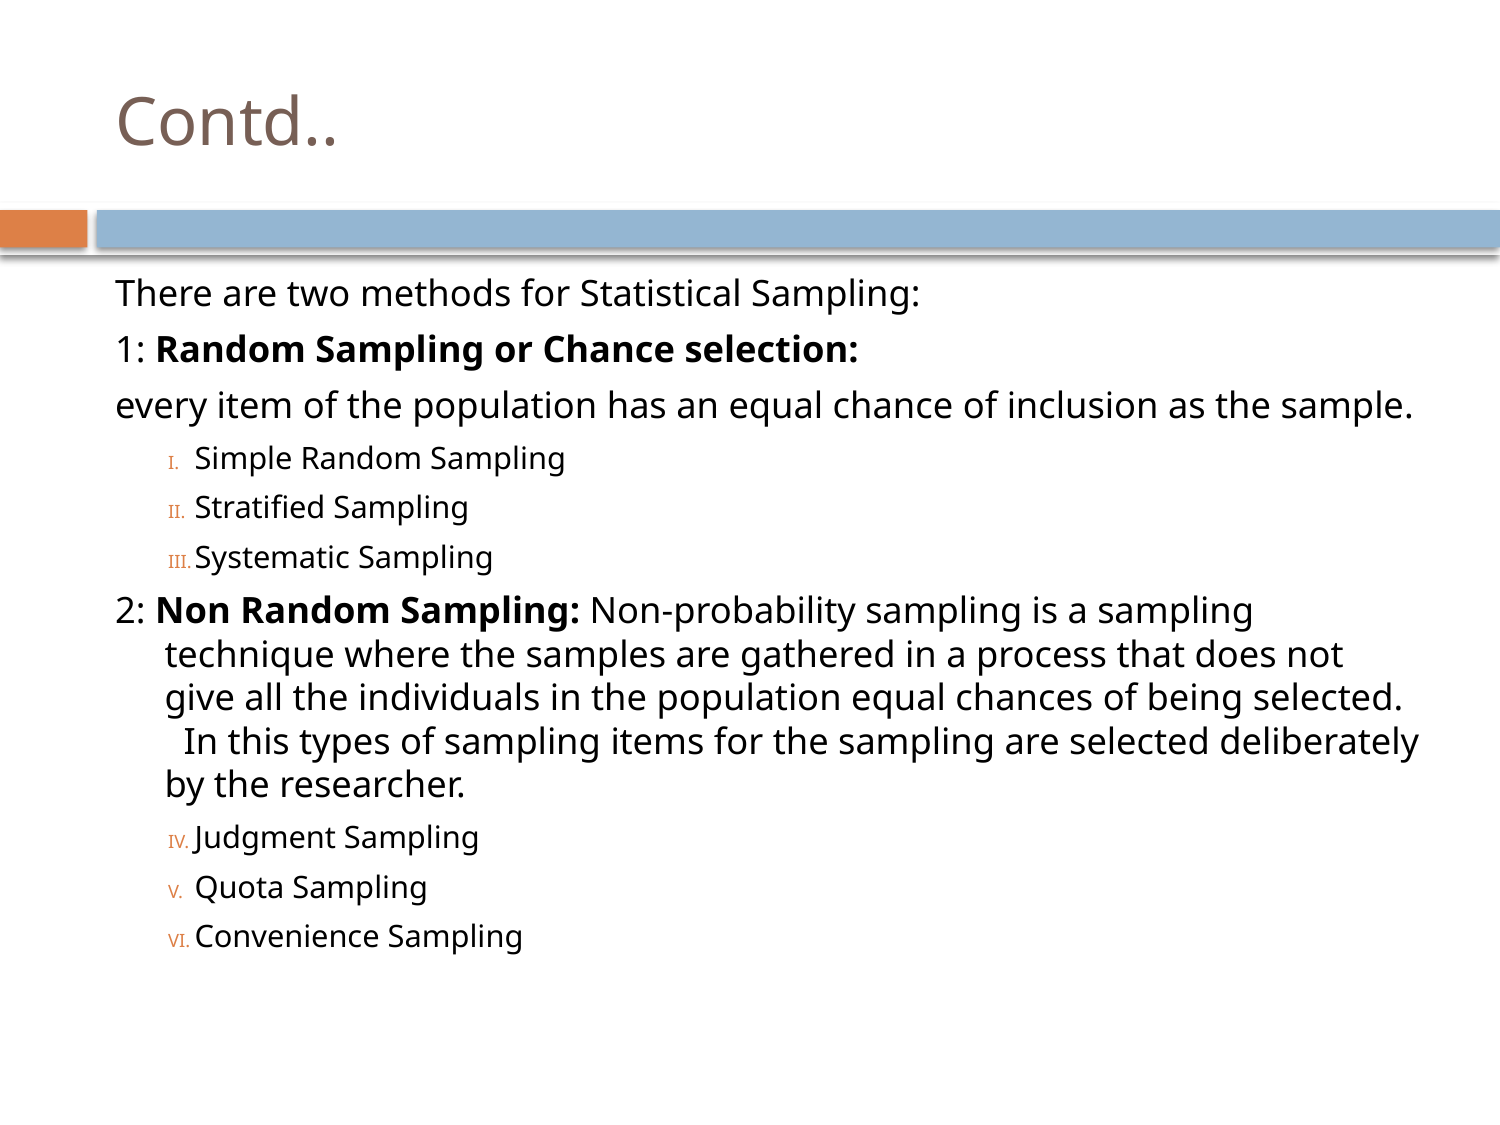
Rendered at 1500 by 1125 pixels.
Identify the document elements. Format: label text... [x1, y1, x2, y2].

title Contd.. [100, 37, 1438, 200]
list There are two methods for Statistical Sampling: 1: Random Sampling or Chance selection: every item of the population has an equal chance of inclusion as the sample. Simple Random Sampling Stratified Sampling Systematic Sampling 2: Non Random Sampling: Non-probability sampling is a sampling technique where the samples are gathered in a process that does not give all the individuals in the population equal chances of being selected. In this types of sampling items for the sampling are selected deliberately by the researcher. Judgment Sampling Quota Sampling Convenience Sampling [100, 262, 1438, 1000]
